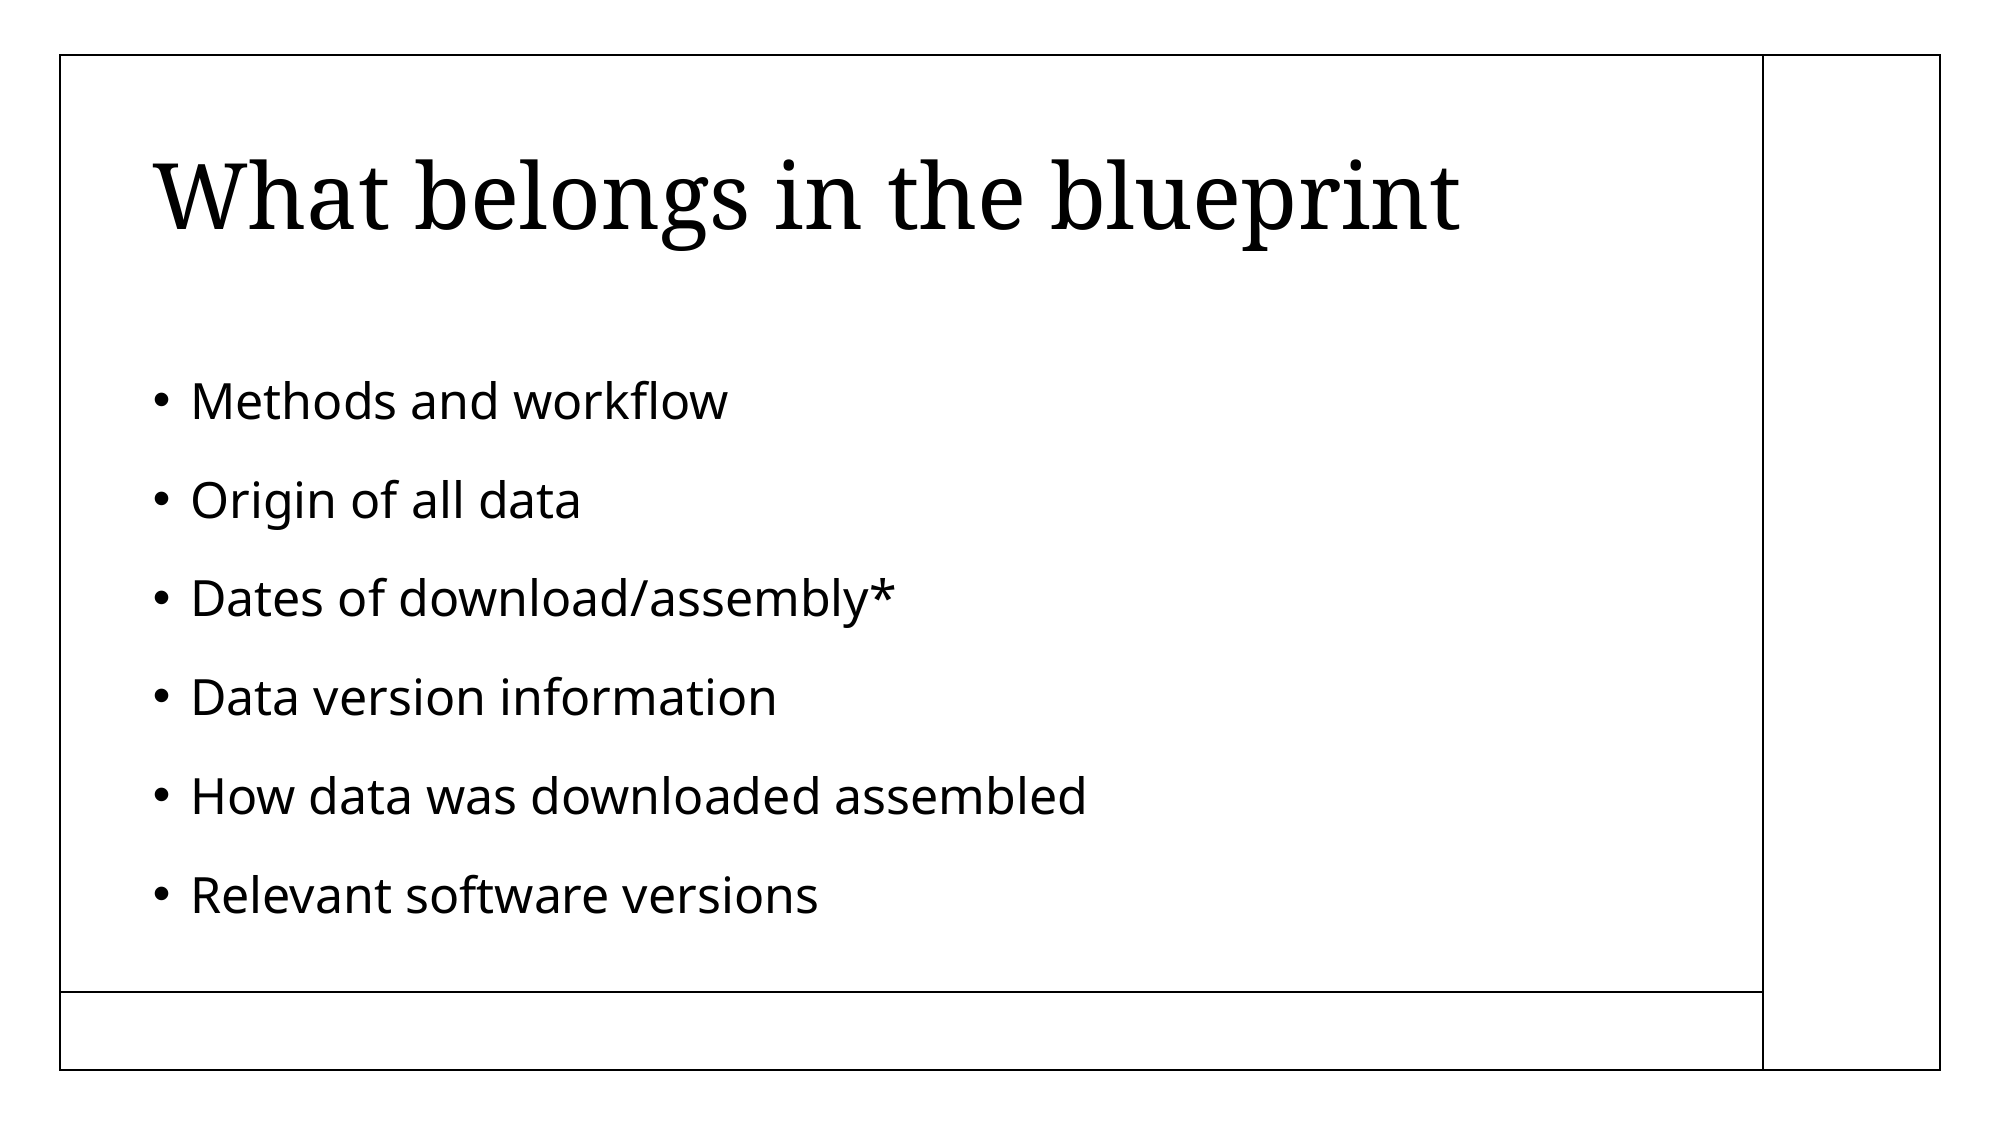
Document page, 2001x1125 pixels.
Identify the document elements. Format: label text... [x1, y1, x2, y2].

title What belongs in the blueprint [138, 90, 1695, 309]
list Methods and workflow Origin of all data Dates of download/assembly* Data version information How data was downloaded assembled Relevant software versions [138, 343, 1695, 959]
